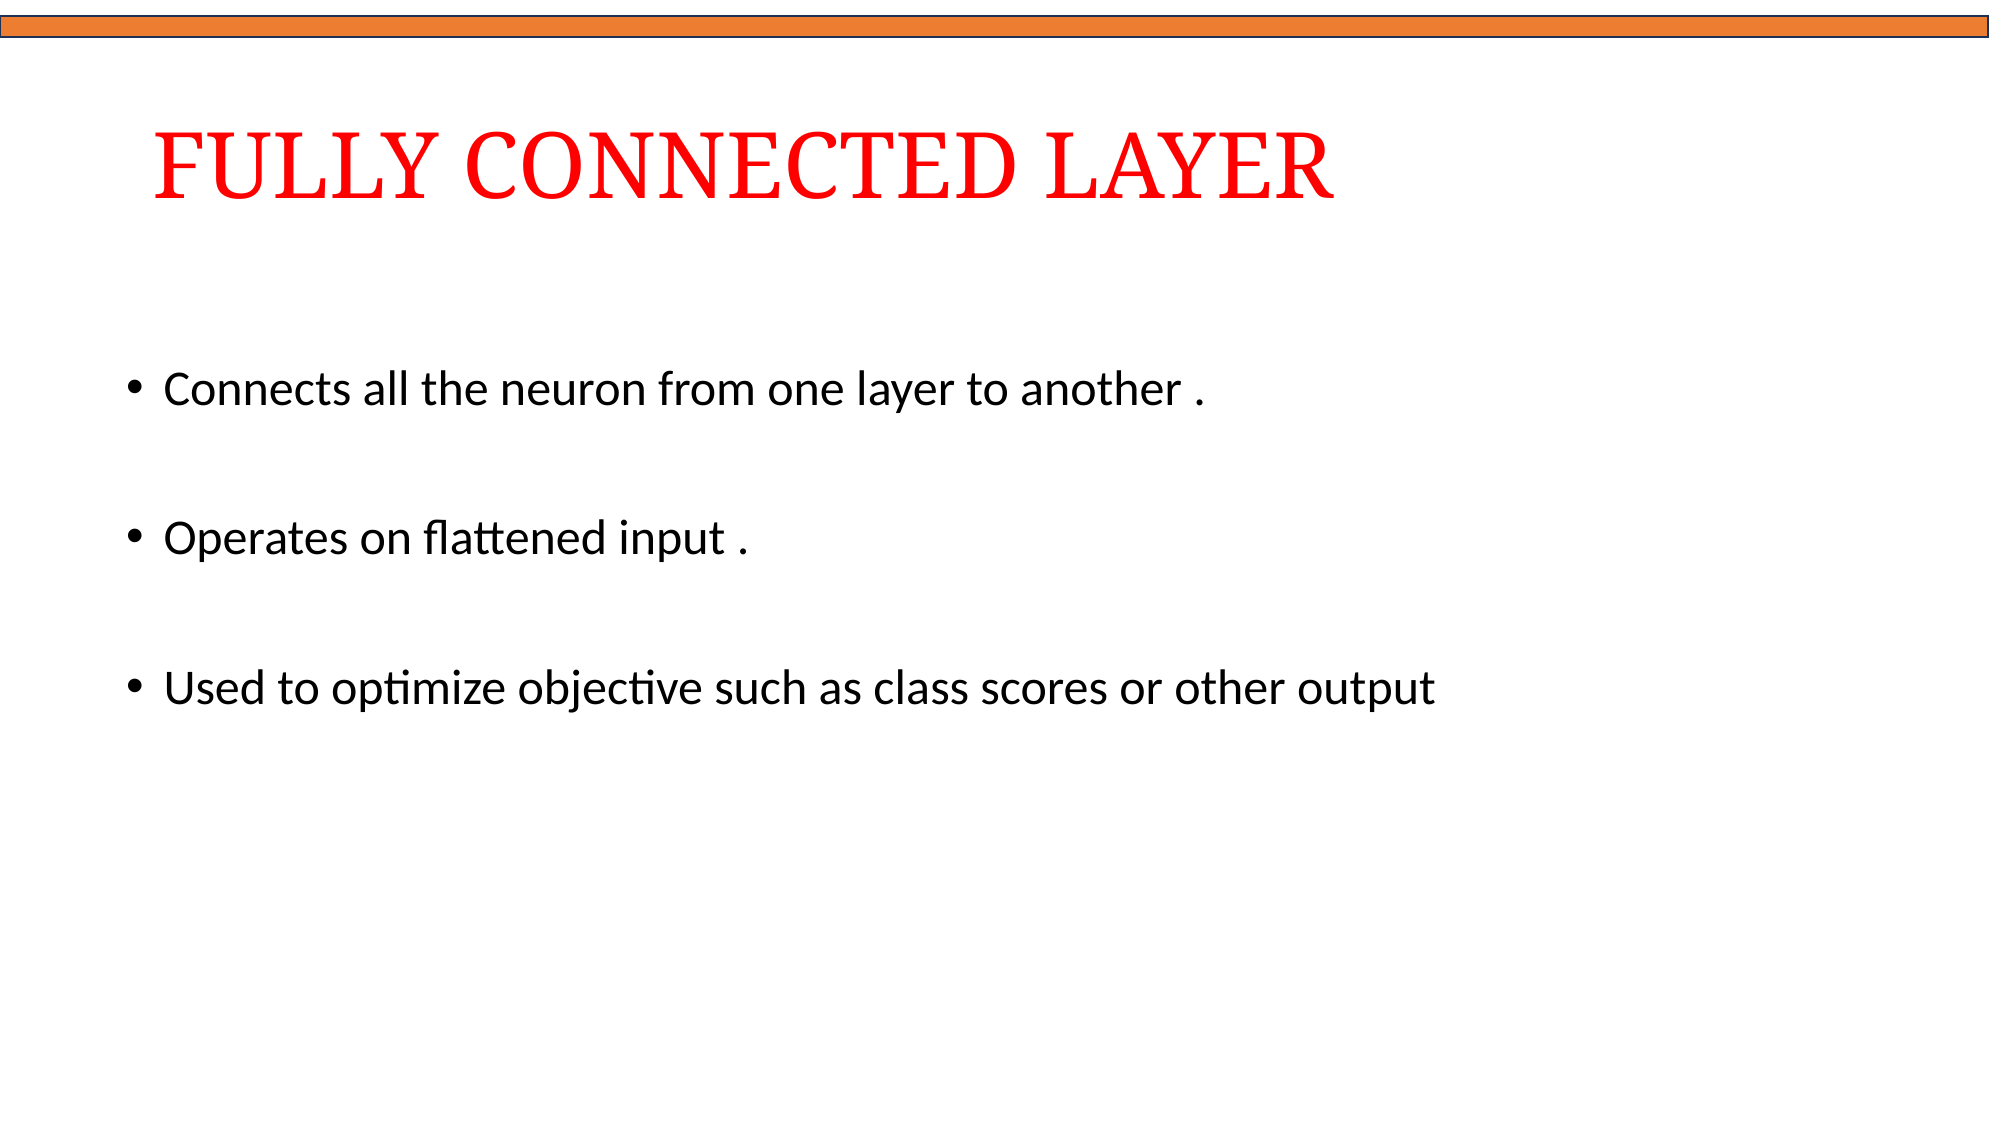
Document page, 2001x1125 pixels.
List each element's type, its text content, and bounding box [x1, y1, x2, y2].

text_box [0, 15, 1989, 38]
list Connects all the neuron from one layer to another . Operates on flattened input . Used to optimize objective such as class scores or other output [111, 354, 1593, 992]
title FULLY CONNECTED LAYER [137, 59, 1863, 278]
